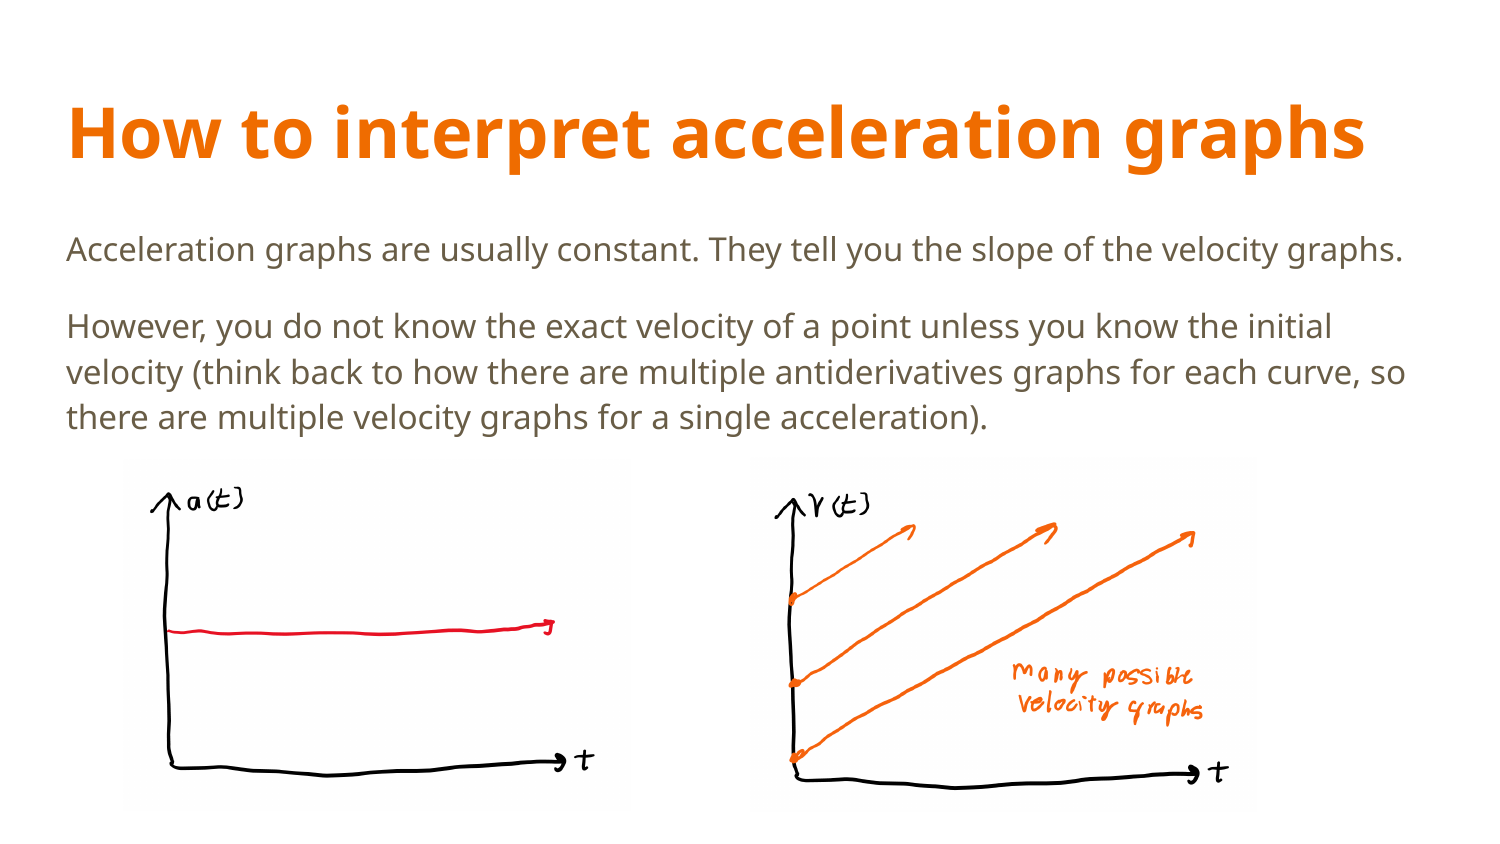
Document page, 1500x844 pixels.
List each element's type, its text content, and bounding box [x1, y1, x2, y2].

title How to interpret acceleration graphs [51, 72, 1449, 189]
list However, you do not know the exact velocity of a point unless you know the initial velocity (think back to how there are multiple antiderivatives graphs for each curve, so there are multiple velocity graphs for a single acceleration). [51, 284, 1434, 460]
picture [122, 459, 631, 811]
picture [749, 457, 1258, 813]
list Acceleration graphs are usually constant. They tell you the slope of the velocity graphs. [51, 207, 1434, 284]
